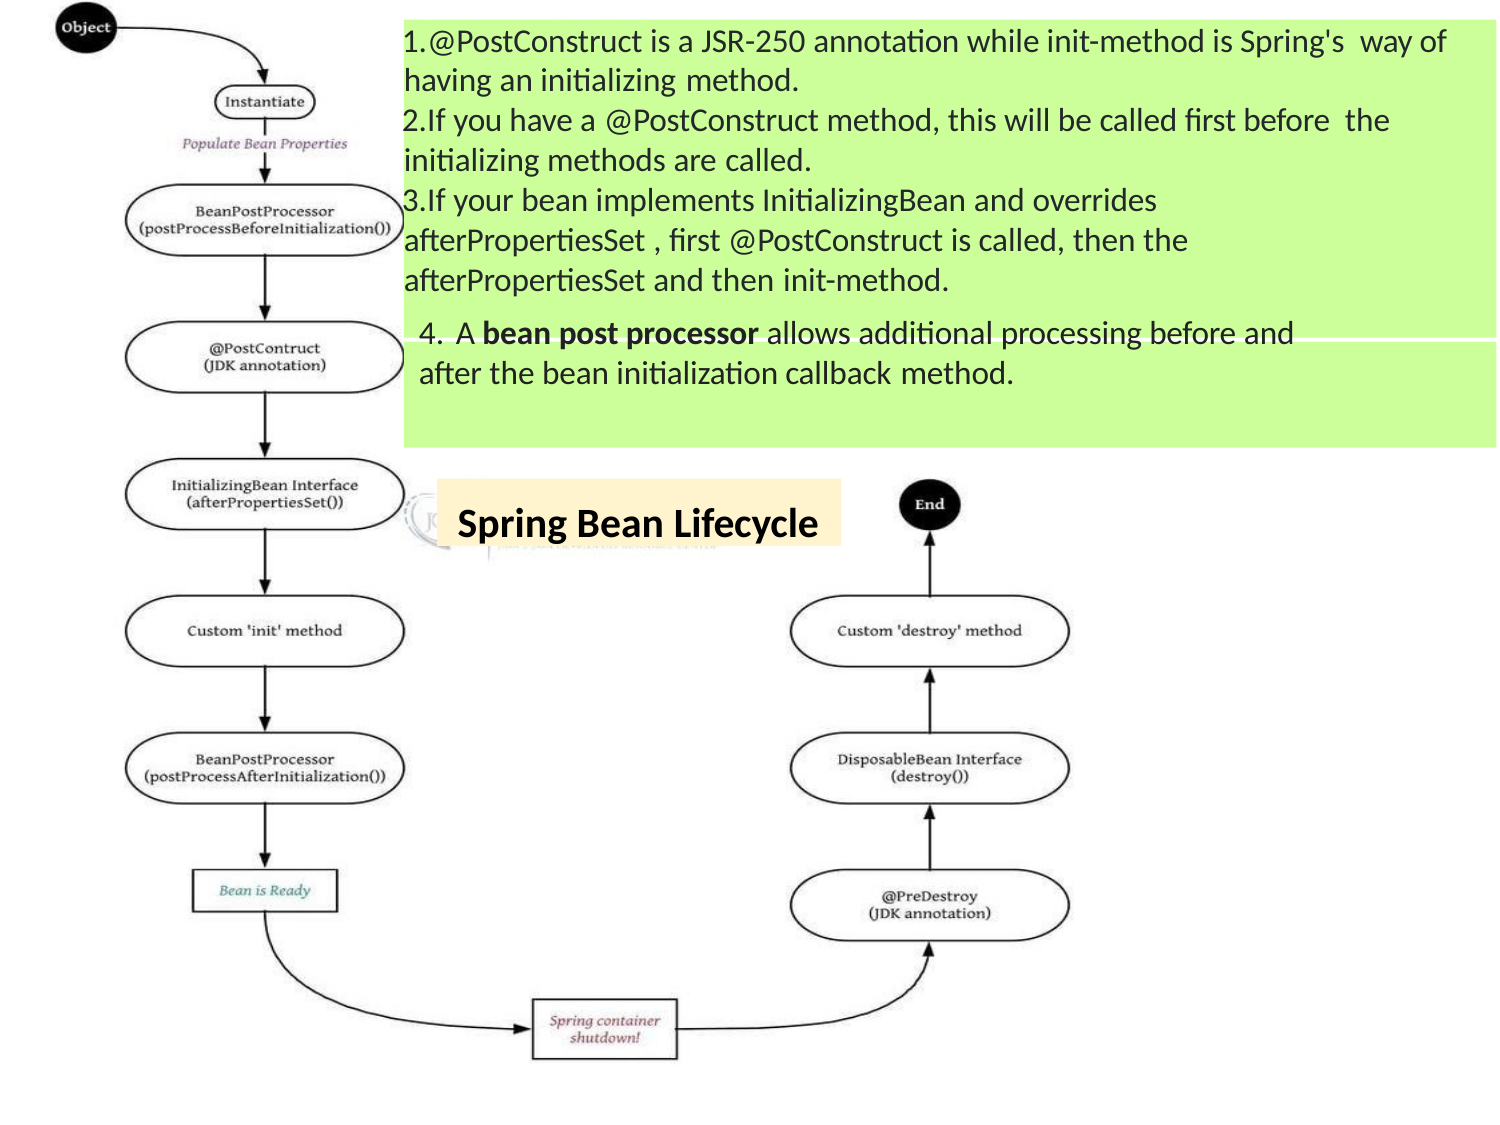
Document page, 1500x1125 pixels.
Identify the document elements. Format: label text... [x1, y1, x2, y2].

text_box @PostConstruct is a JSR-250 annotation while init-method is Spring's way of having an initializing method. If you have a @PostConstruct method, this will be called first before the initializing methods are called. If your bean implements InitializingBean and overrides afterPropertiesSet , first @PostConstruct is called, then the afterPropertiesSet and then init-method. A bean post processor allows additional processing before and after the bean initialization callback method. [401, 16, 1491, 391]
text_box Spring Bean Lifecycle [437, 478, 842, 546]
text_box [17, 0, 1109, 1077]
text_box [1491, 19, 1497, 338]
text_box [403, 341, 1497, 448]
